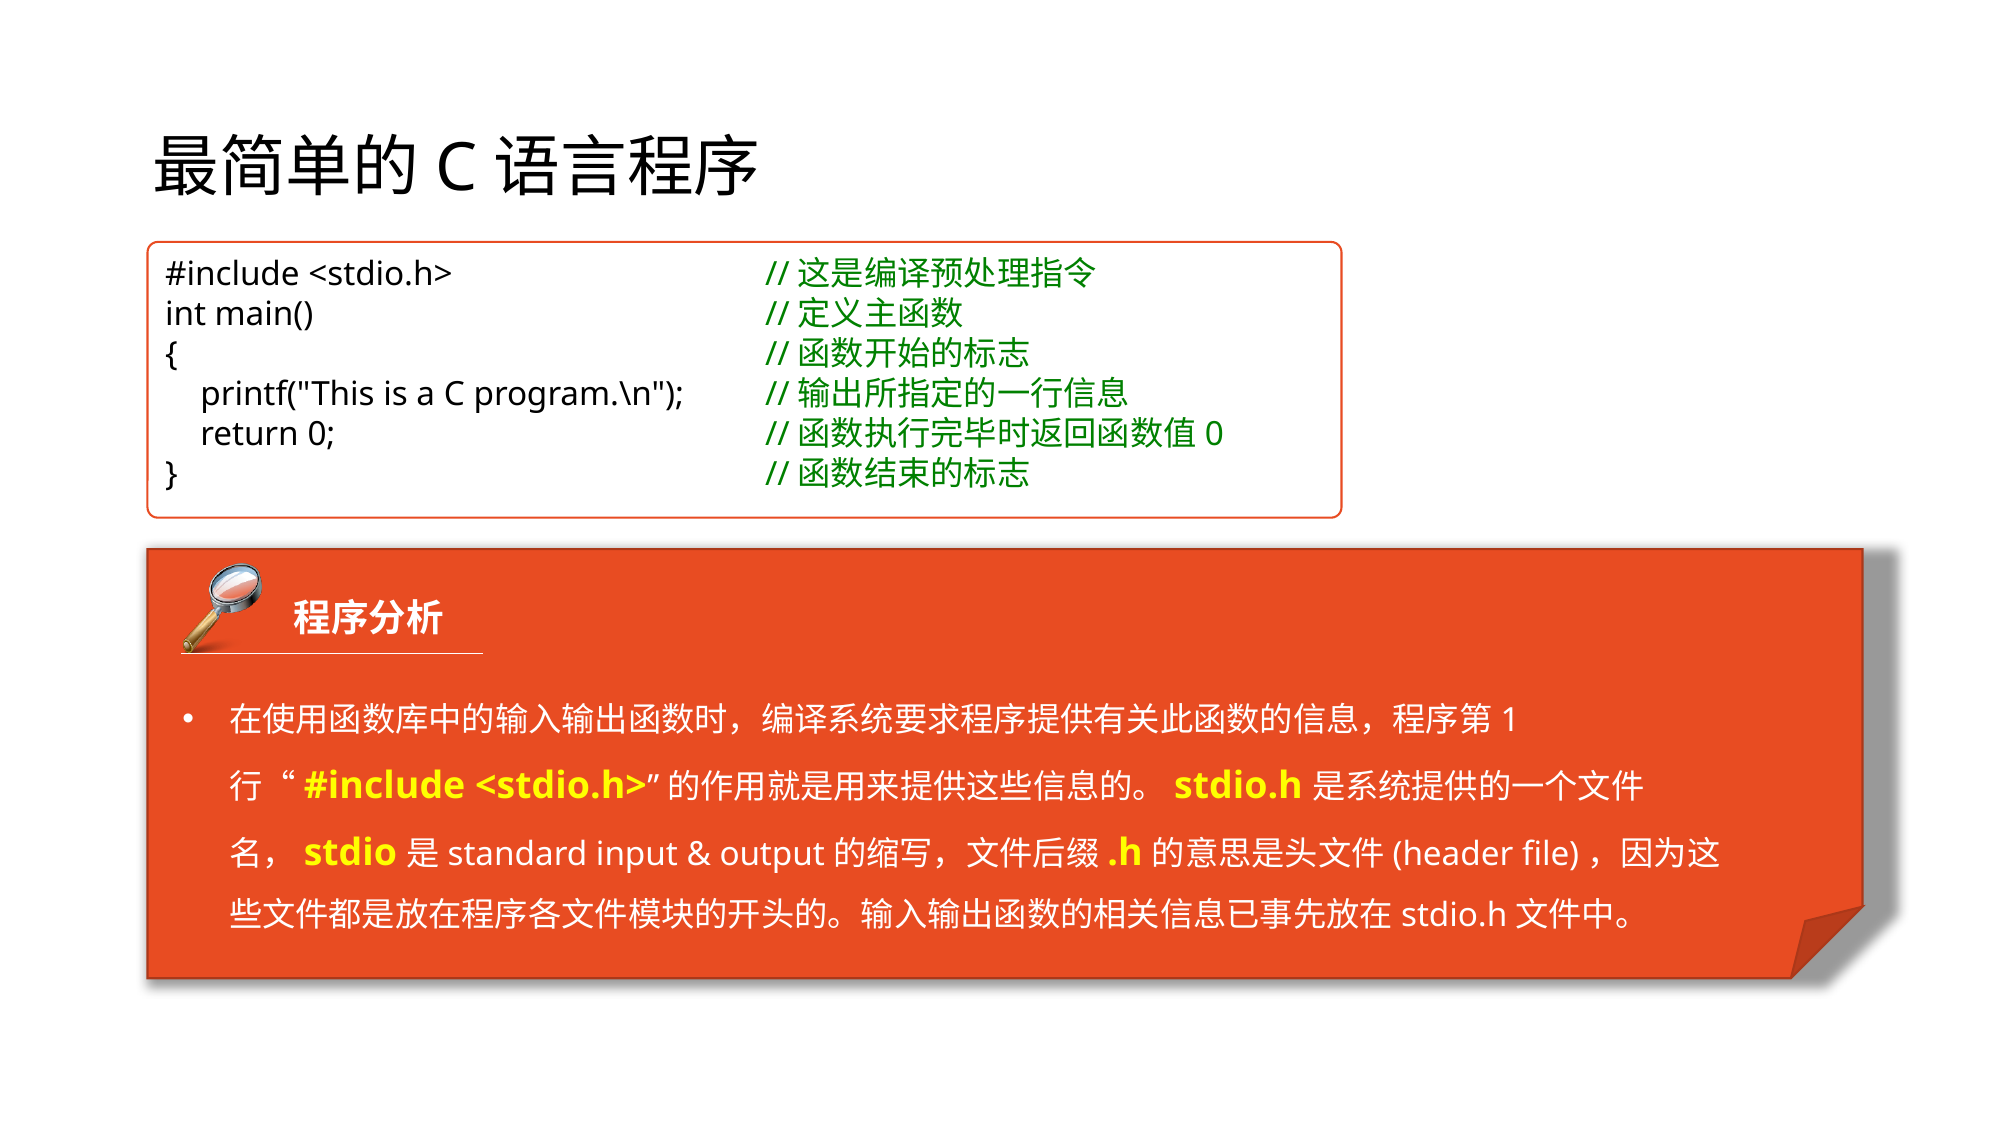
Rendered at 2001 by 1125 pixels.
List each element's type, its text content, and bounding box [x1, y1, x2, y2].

text_box [146, 548, 1866, 980]
text_box 在使用函数库中的输入输出函数时，编译系统要求程序提供有关此函数的信息，程序第1行“#include <stdio.h>”的作用就是用来提供这些信息的。stdio.h是系统提供的一个文件名，stdio是standard input & output的缩写，文件后缀.h的意思是头文件(header file)，因为这些文件都是放在程序各文件模块的开头的。输入输出函数的相关信息已事先放在stdio.h文件中。 [167, 671, 1768, 941]
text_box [181, 563, 483, 656]
text_box #include <stdio.h> //这是编译预处理指令 int main() //定义主函数 { //函数开始的标志 printf("This is a C program.\n"); //输出所指定的一行信息 return 0; //函数执行完毕时返回函数值0 } //函数结束的标志 [146, 240, 1343, 519]
title 最简单的C语言程序 [137, 59, 1863, 278]
